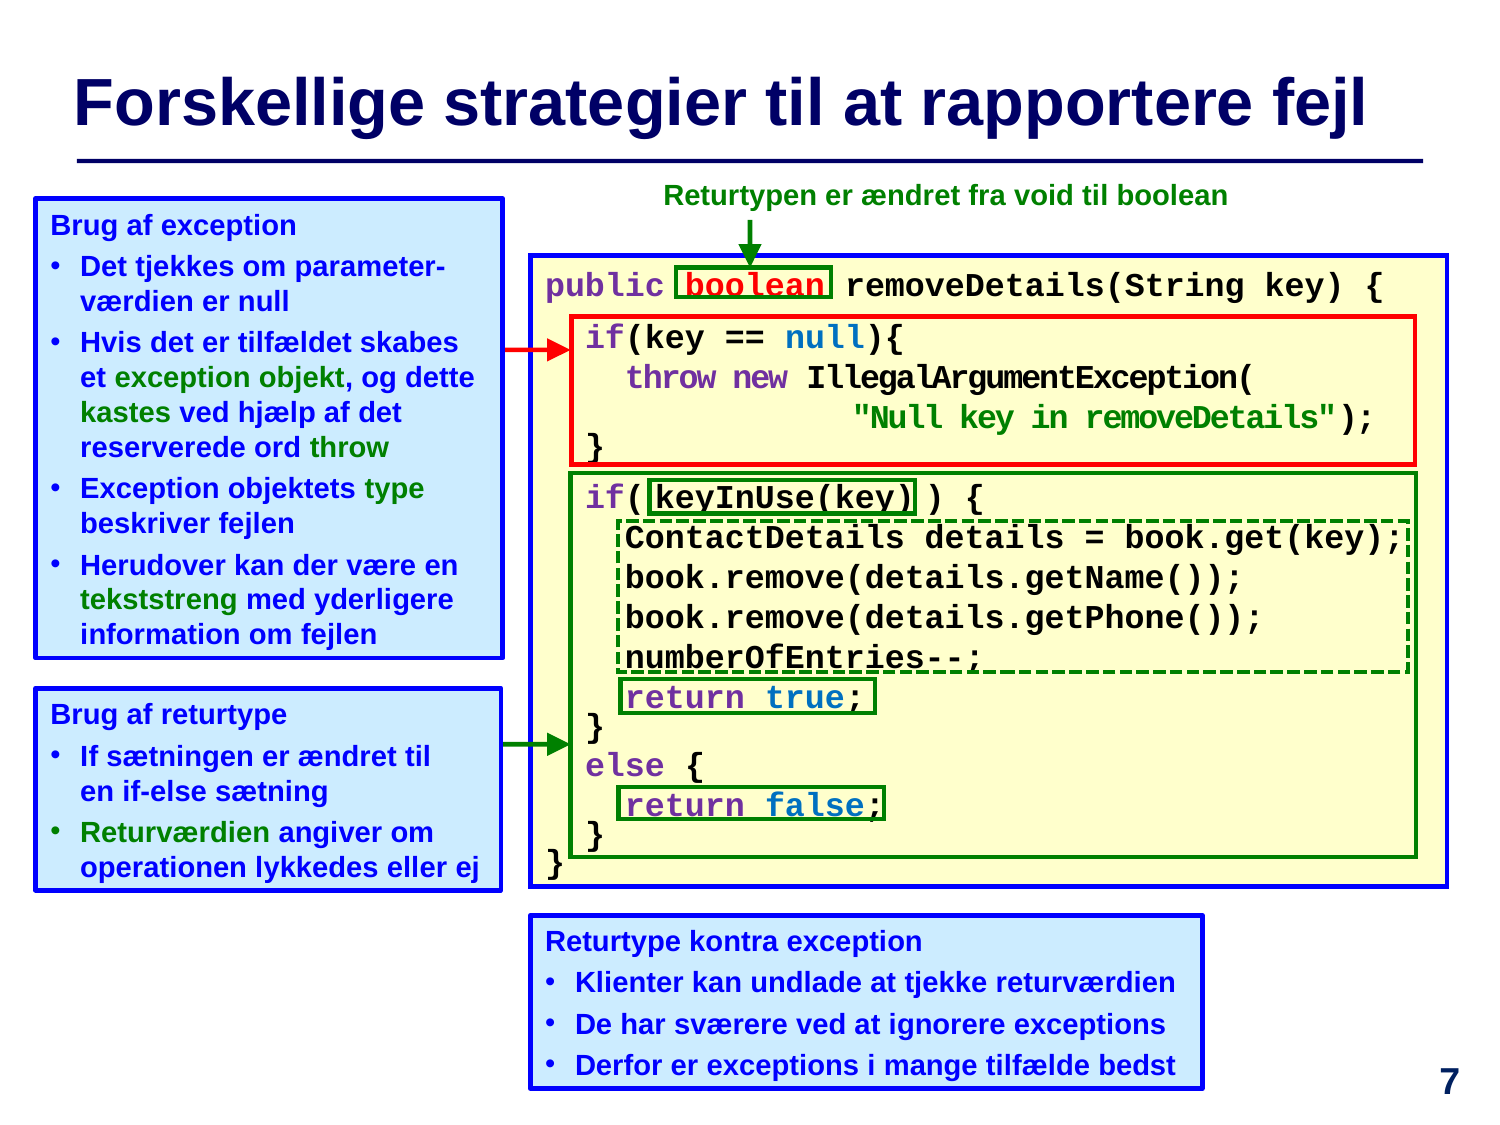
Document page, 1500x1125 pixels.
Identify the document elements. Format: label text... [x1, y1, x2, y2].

text_box [617, 521, 1408, 672]
slide_number 7 [1399, 1050, 1500, 1125]
text_box [501, 733, 571, 755]
text_box public boolean removeDetails(String key) { if(key == null){ throw new IllegalArgumentException( "Null key in removeDetails"); } if( keyInUse(key) ) { ContactDetails details = book.get(key); book.remove(details.getName()); book.remove(details.getPhone()); numberOfEntries--; return true; } else { return false; } } [530, 255, 1447, 887]
text_box Returtypen er ændret fra void til boolean [648, 169, 1252, 220]
text_box Brug af returtype If sætningen er ændret til en if-else sætning Returværdien angiver om operationen lykkedes eller ej [35, 688, 501, 891]
text_box [570, 473, 1417, 857]
text_box [571, 316, 1416, 465]
text_box [676, 267, 832, 298]
text_box Returtype kontra exception Klienter kan undlade at tjekke returværdien De har sværere ved at ignorere exceptions Derfor er exceptions i mange tilfælde bedst [530, 915, 1203, 1089]
text_box Brug af exception Det tjekkes om parameter-værdien er null Hvis det er tilfældet skabes et exception objekt, og dette kastes ved hjælp af det reserverede ord throw Exception objektets type beskriver fejlen Herudover kan der være en tekststreng med yderligere information om fejlen [35, 198, 503, 658]
title Forskellige strategier til at rapportere fejl [59, 42, 1483, 155]
text_box [503, 339, 571, 361]
text_box [739, 219, 761, 268]
text_box [649, 480, 916, 514]
